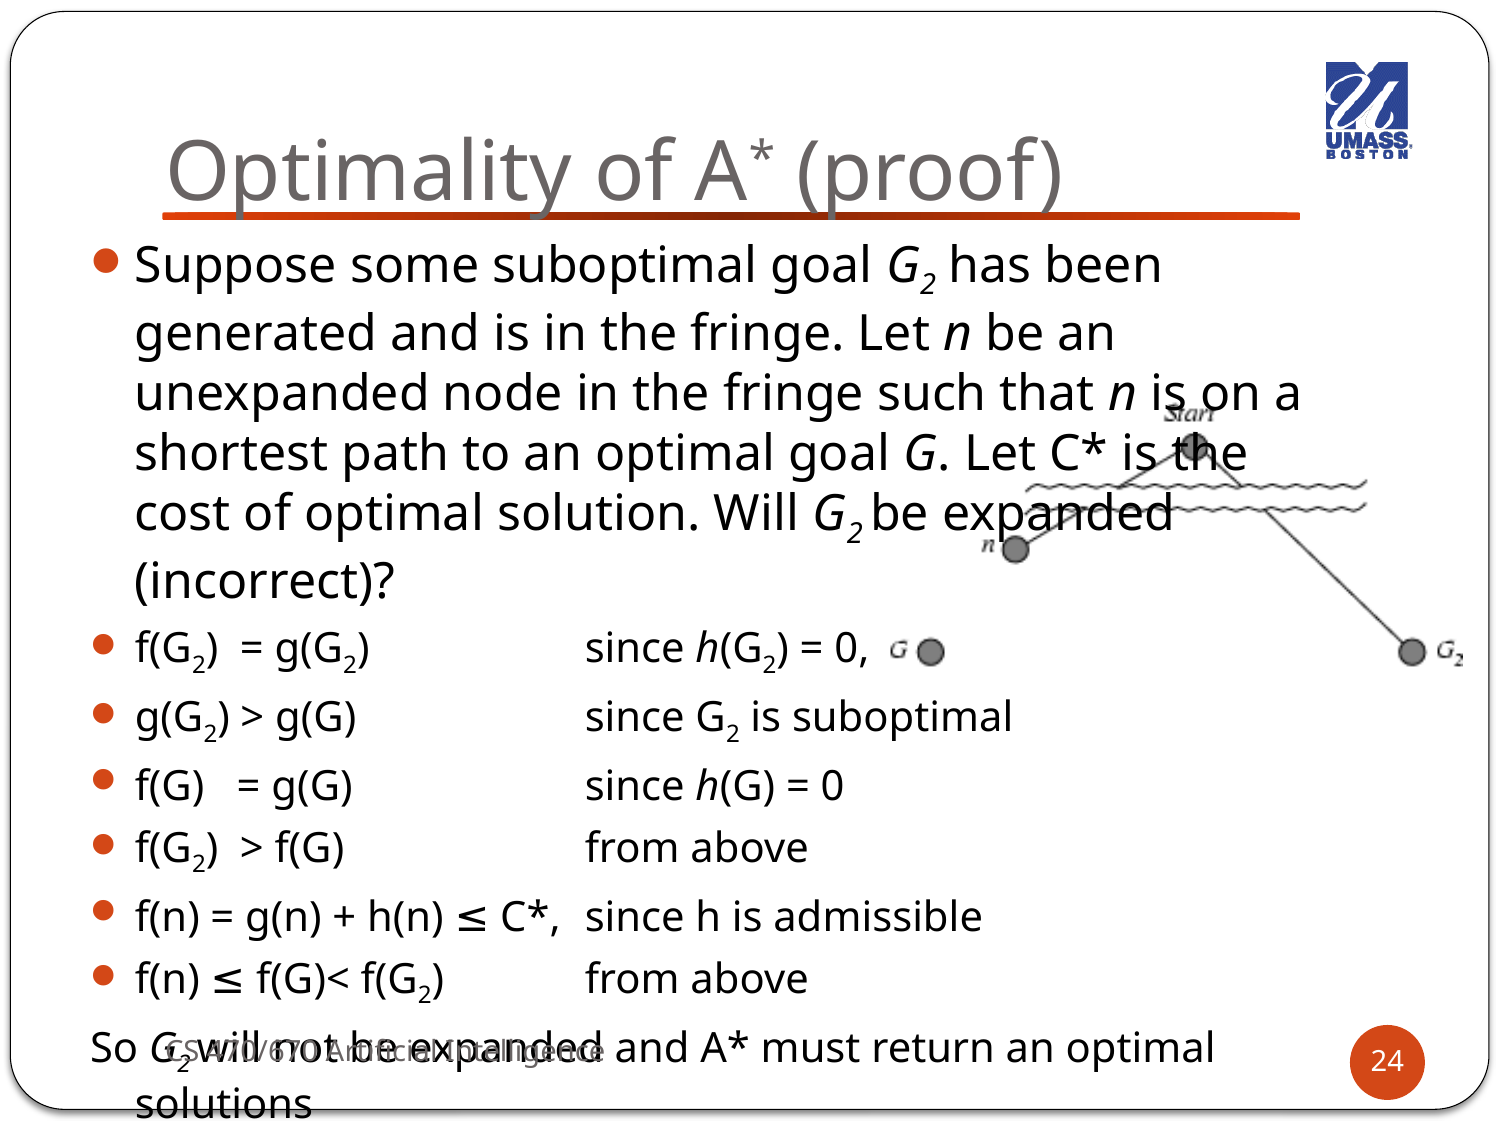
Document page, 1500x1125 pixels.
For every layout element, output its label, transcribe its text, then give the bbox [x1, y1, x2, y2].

title Optimality of A* (proof) [149, 44, 1426, 233]
list Suppose some suboptimal goal G2 has been generated and is in the fringe. Let n be an unexpanded node in the fringe such that n is on a shortest path to an optimal goal G. Let C* is the cost of optimal solution. Will G2 be expanded (incorrect)? f(G2) = g(G2) since h(G2) = 0, g(G2) > g(G) since G2 is suboptimal f(G) = g(G) since h(G) = 0 f(G2) > f(G) from above f(n) = g(n) + h(n) ≤ C*, since h is admissible f(n) ≤ f(G)< f(G2) from above So G2 will not be expanded and A* must return an optimal solutions [74, 224, 1351, 976]
slide_number 24 [1349, 1024, 1425, 1100]
footer CS 470/670 Artificial Intelligence [150, 1012, 800, 1088]
picture [887, 399, 1463, 676]
